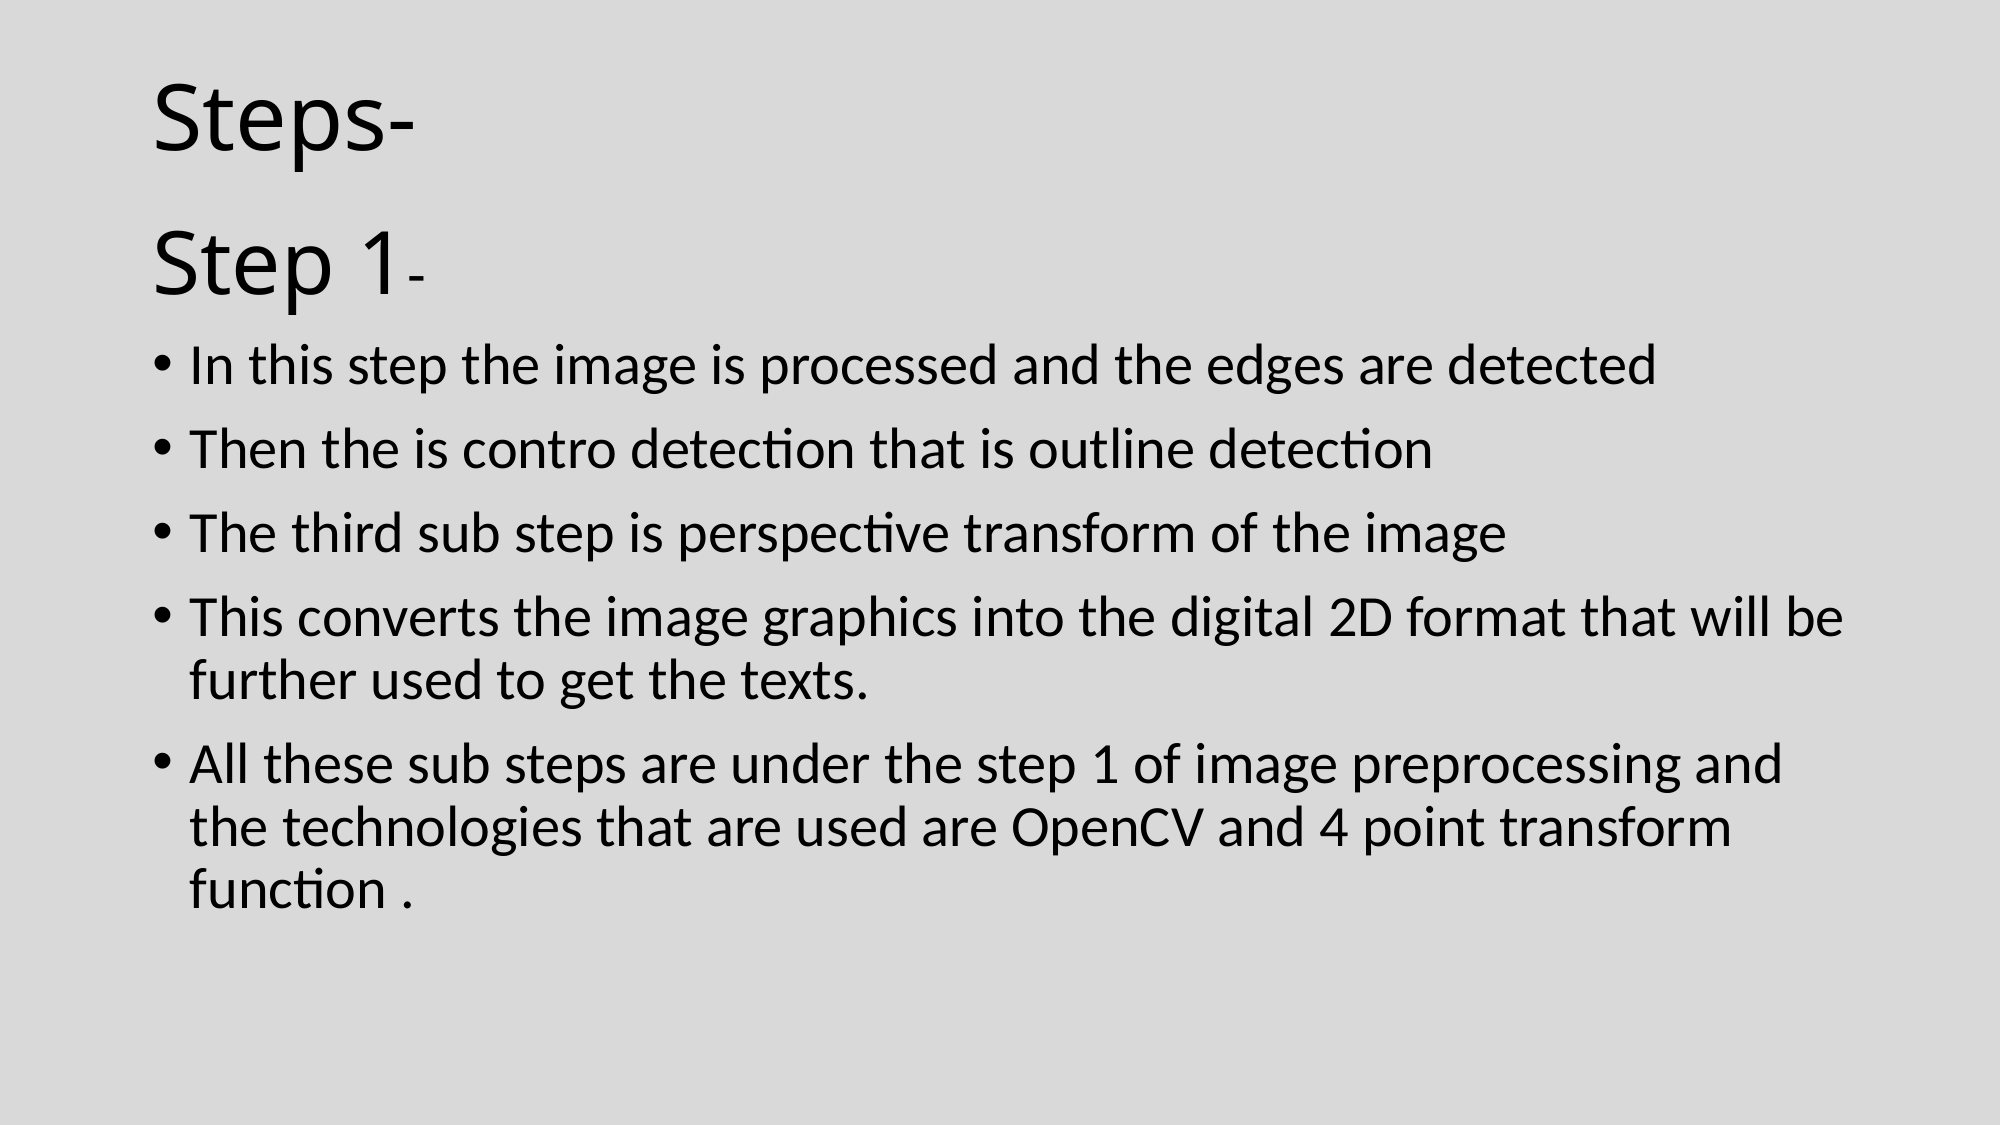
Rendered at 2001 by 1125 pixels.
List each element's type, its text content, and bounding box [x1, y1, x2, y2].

list Step 1- In this step the image is processed and the edges are detected Then the is contro detection that is outline detection The third sub step is perspective transform of the image This converts the image graphics into the digital 2D format that will be further used to get the texts. All these sub steps are under the step 1 of image preprocessing and the technologies that are used are OpenCV and 4 point transform function . [137, 211, 1863, 1014]
title Steps- [137, 12, 1863, 211]
